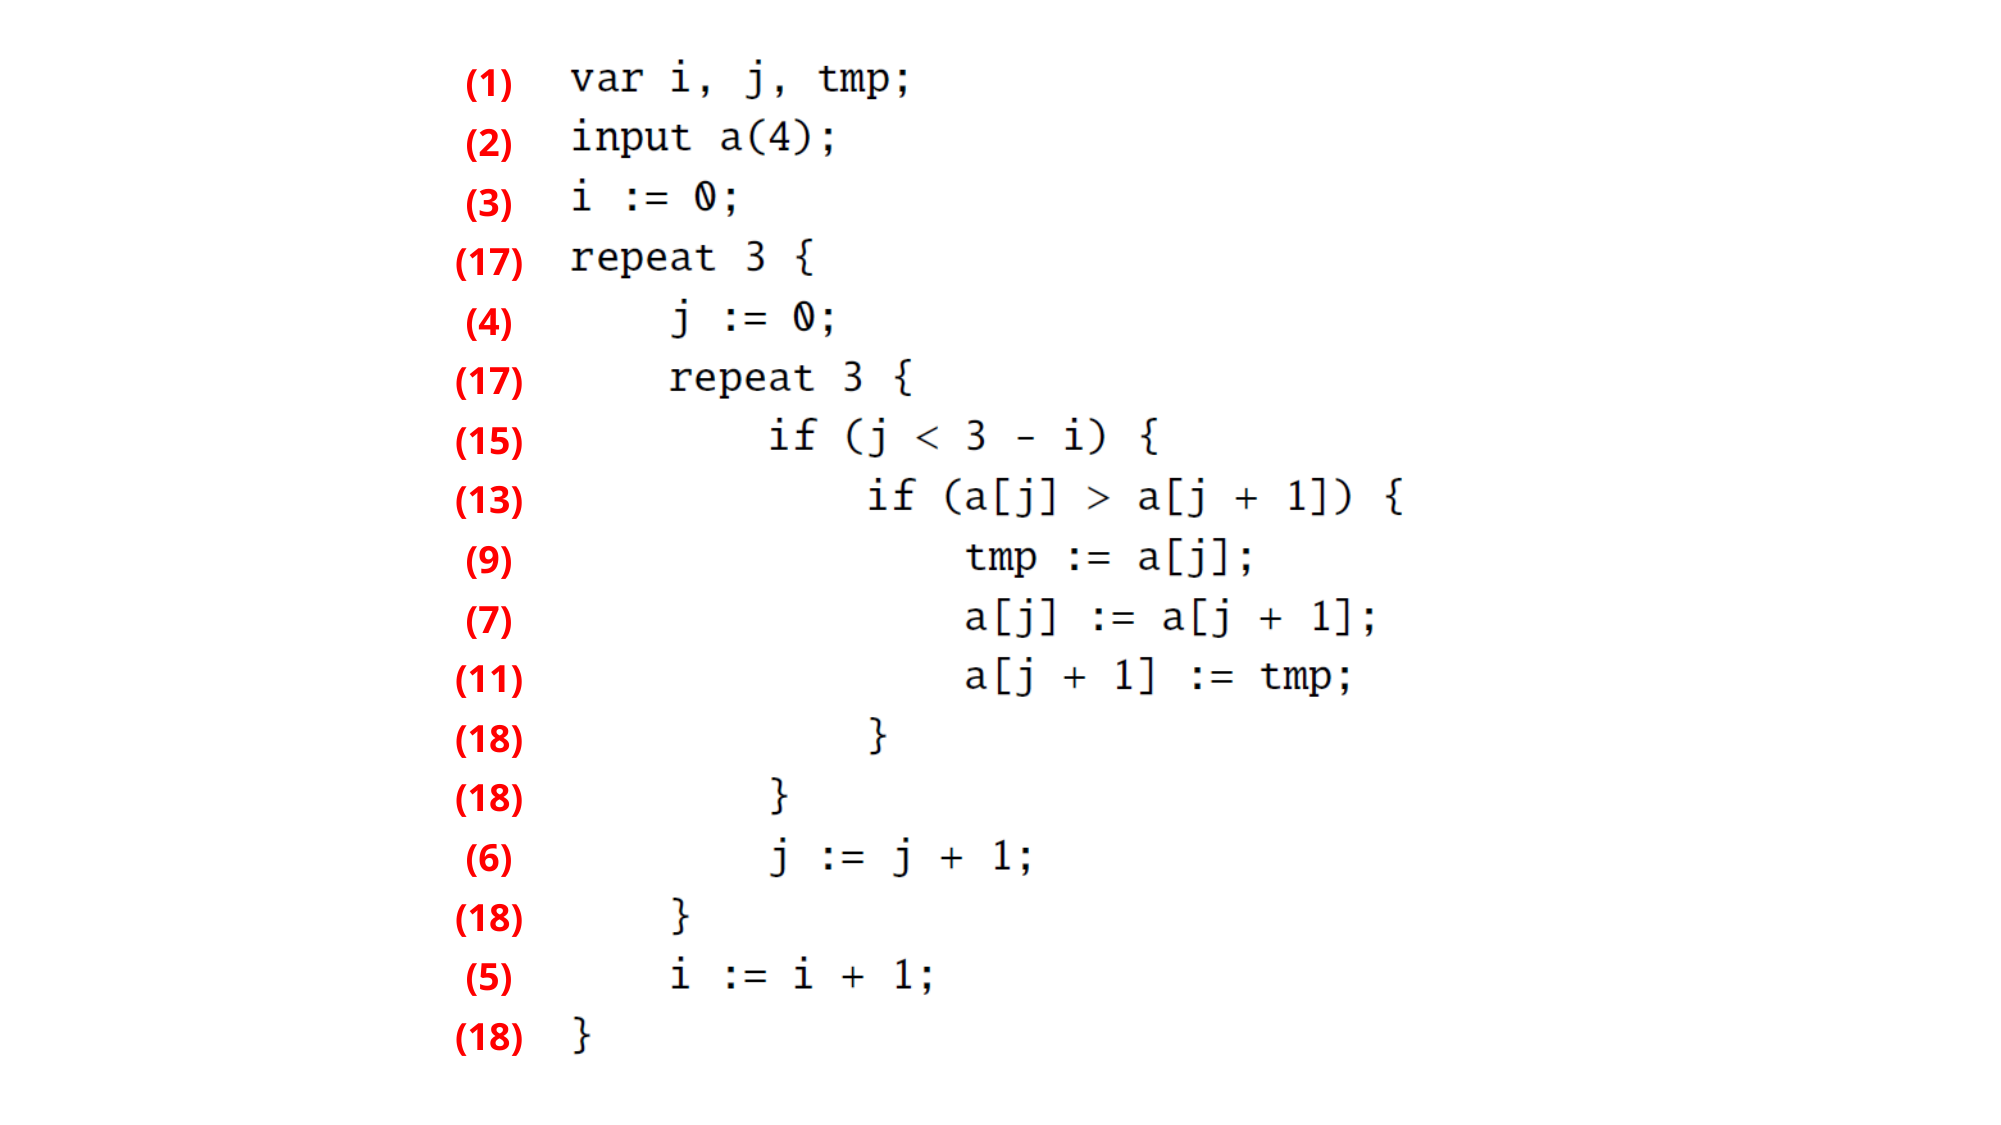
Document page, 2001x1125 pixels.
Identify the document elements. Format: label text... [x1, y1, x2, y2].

picture [556, 43, 1425, 1060]
text_box (1) (2) (3) (17) (4) (17) (15) (13) (9) (7) (11) (18) (18) (6) (18) (5) (18) [424, 59, 554, 1058]
